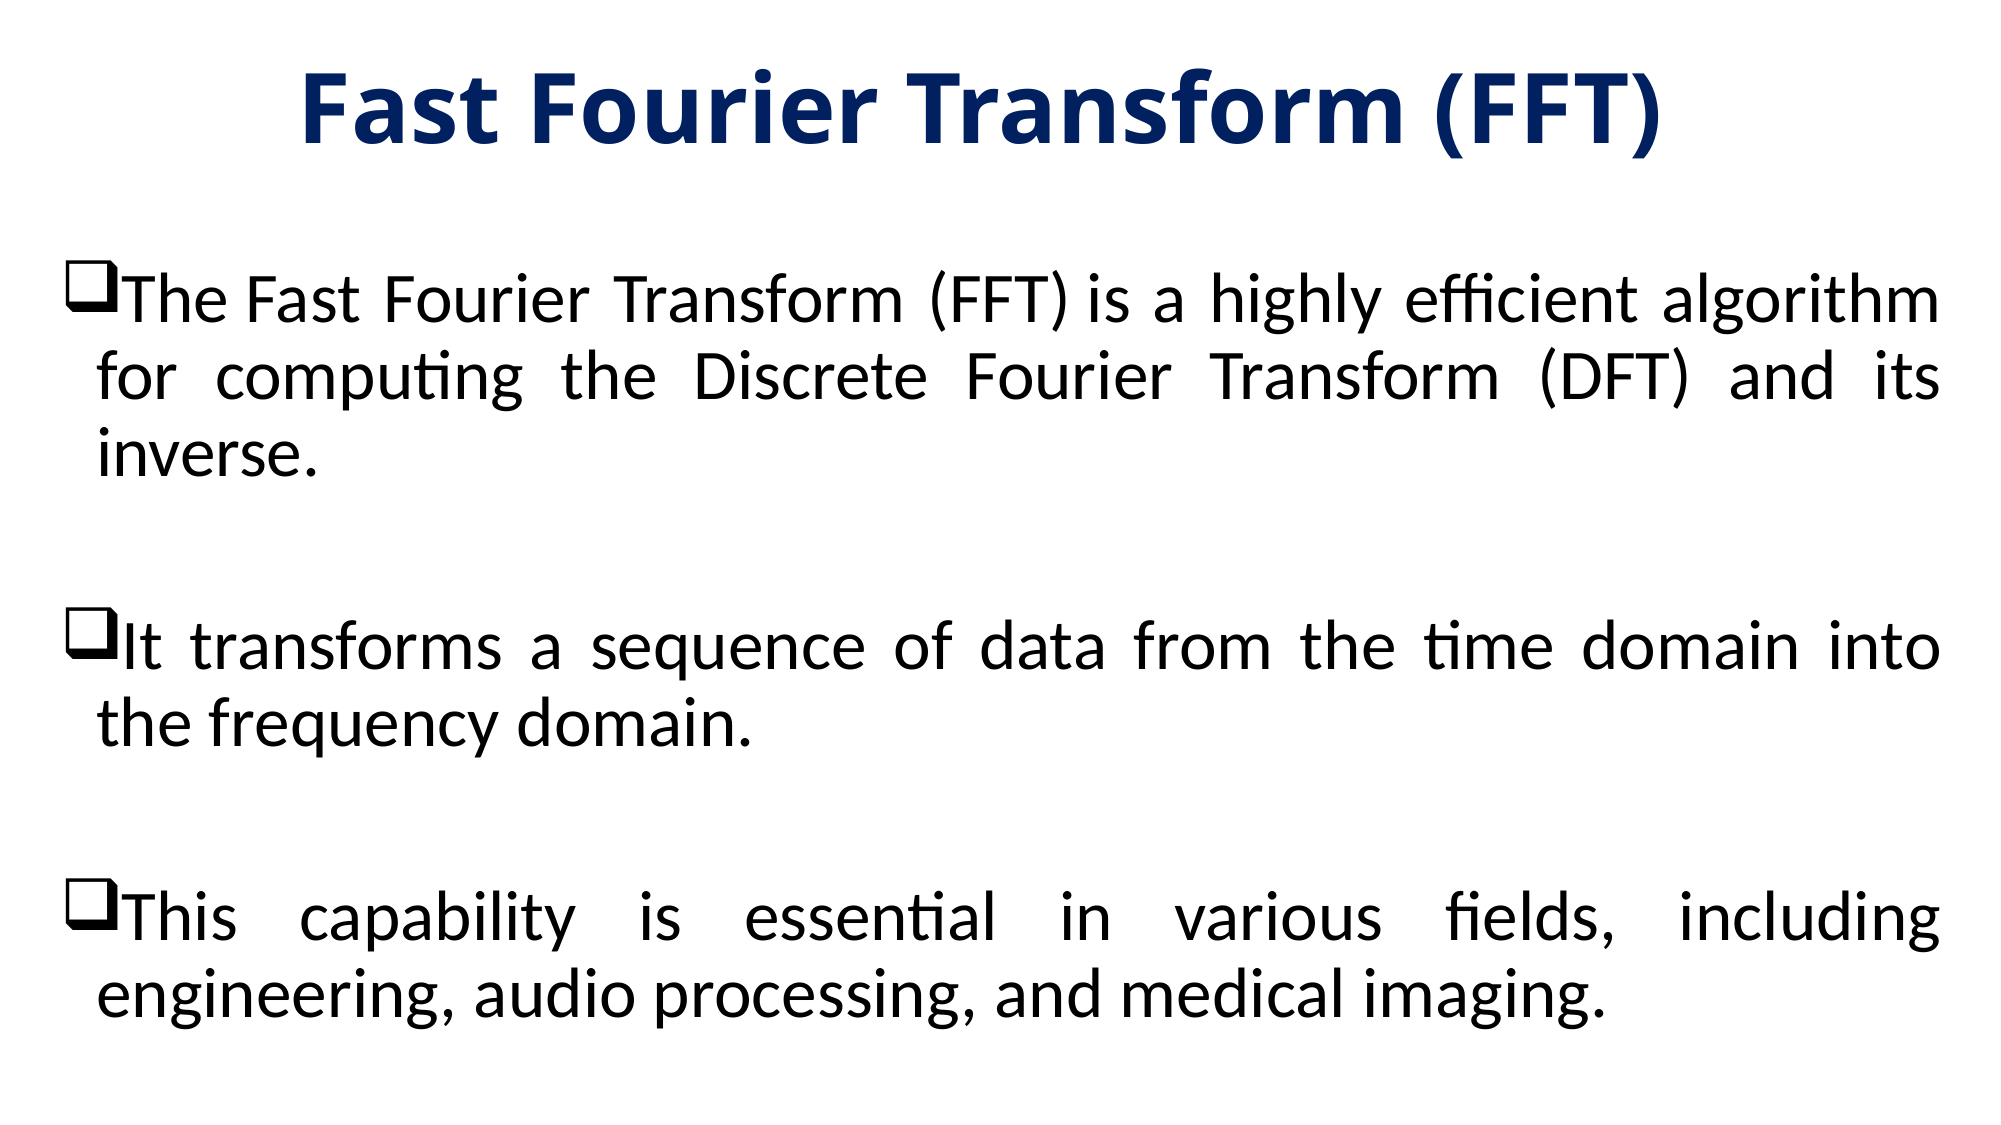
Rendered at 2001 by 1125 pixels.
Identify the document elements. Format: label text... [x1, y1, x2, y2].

title Fast Fourier Transform (FFT) [117, 50, 1843, 173]
list The Fast Fourier Transform (FFT) is a highly efficient algorithm for computing the Discrete Fourier Transform (DFT) and its inverse. It transforms a sequence of data from the time domain into the frequency domain. This capability is essential in various fields, including engineering, audio processing, and medical imaging. [45, 253, 1957, 1041]
